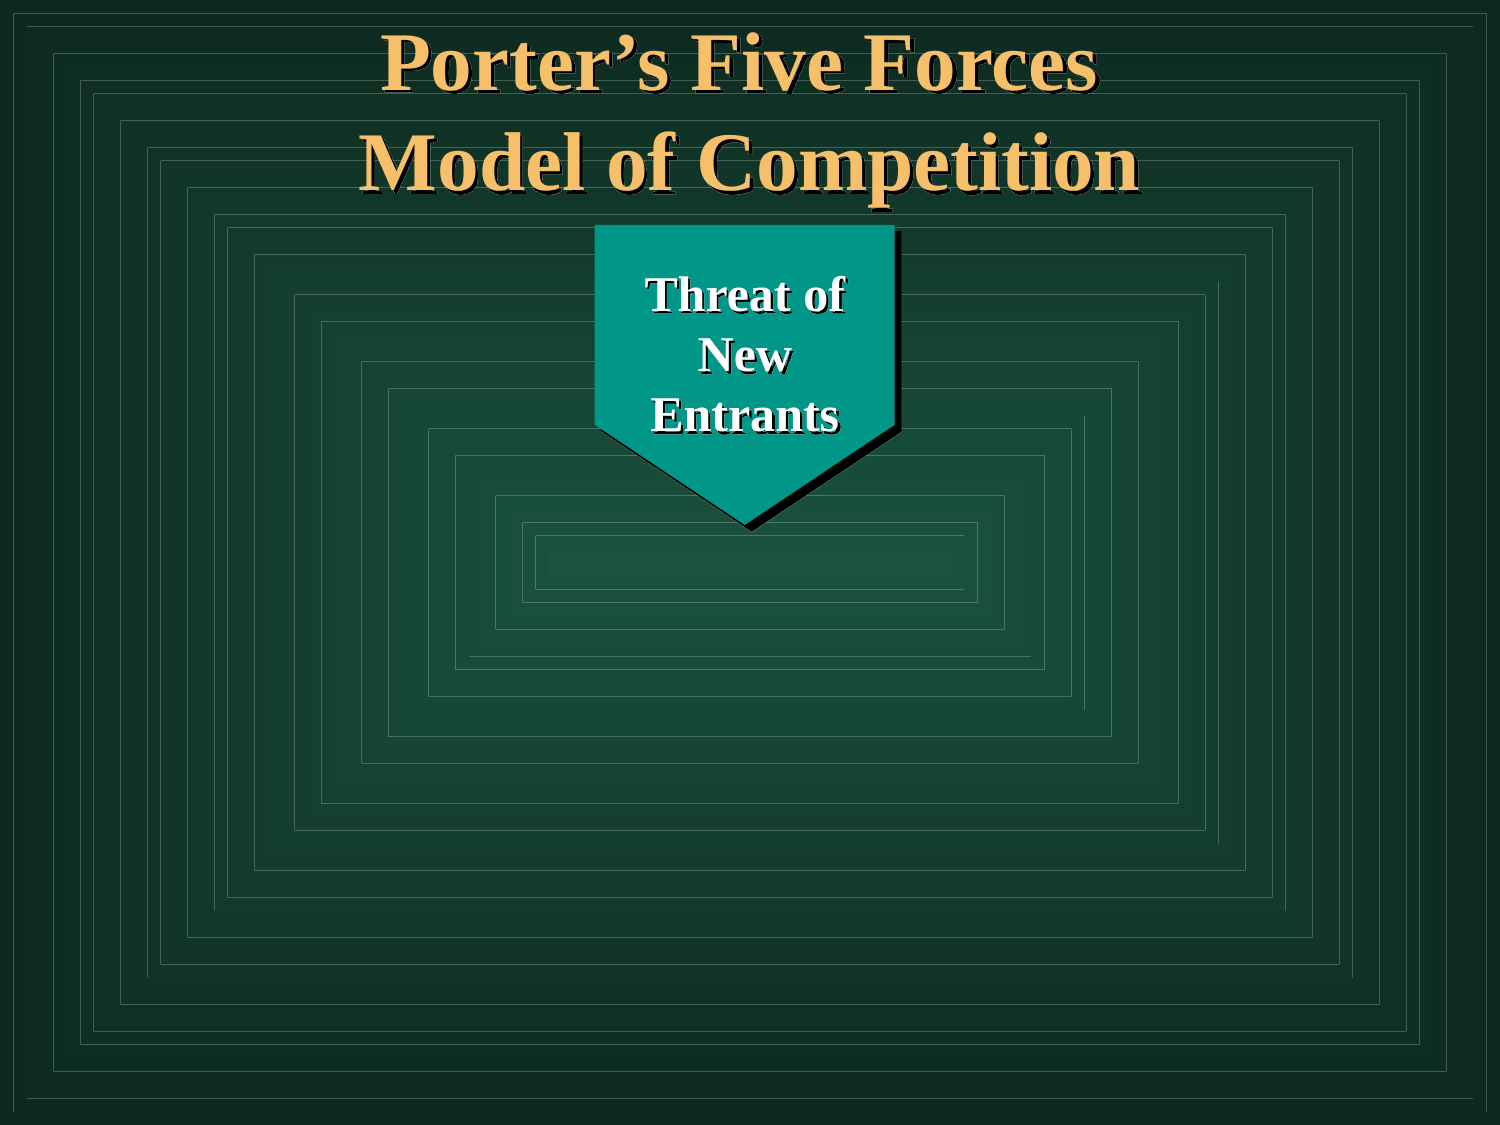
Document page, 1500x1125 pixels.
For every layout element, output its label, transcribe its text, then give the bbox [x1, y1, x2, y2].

text_box Porter’s Five Forces Model of Competition [0, 0, 1500, 215]
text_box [582, 221, 908, 526]
